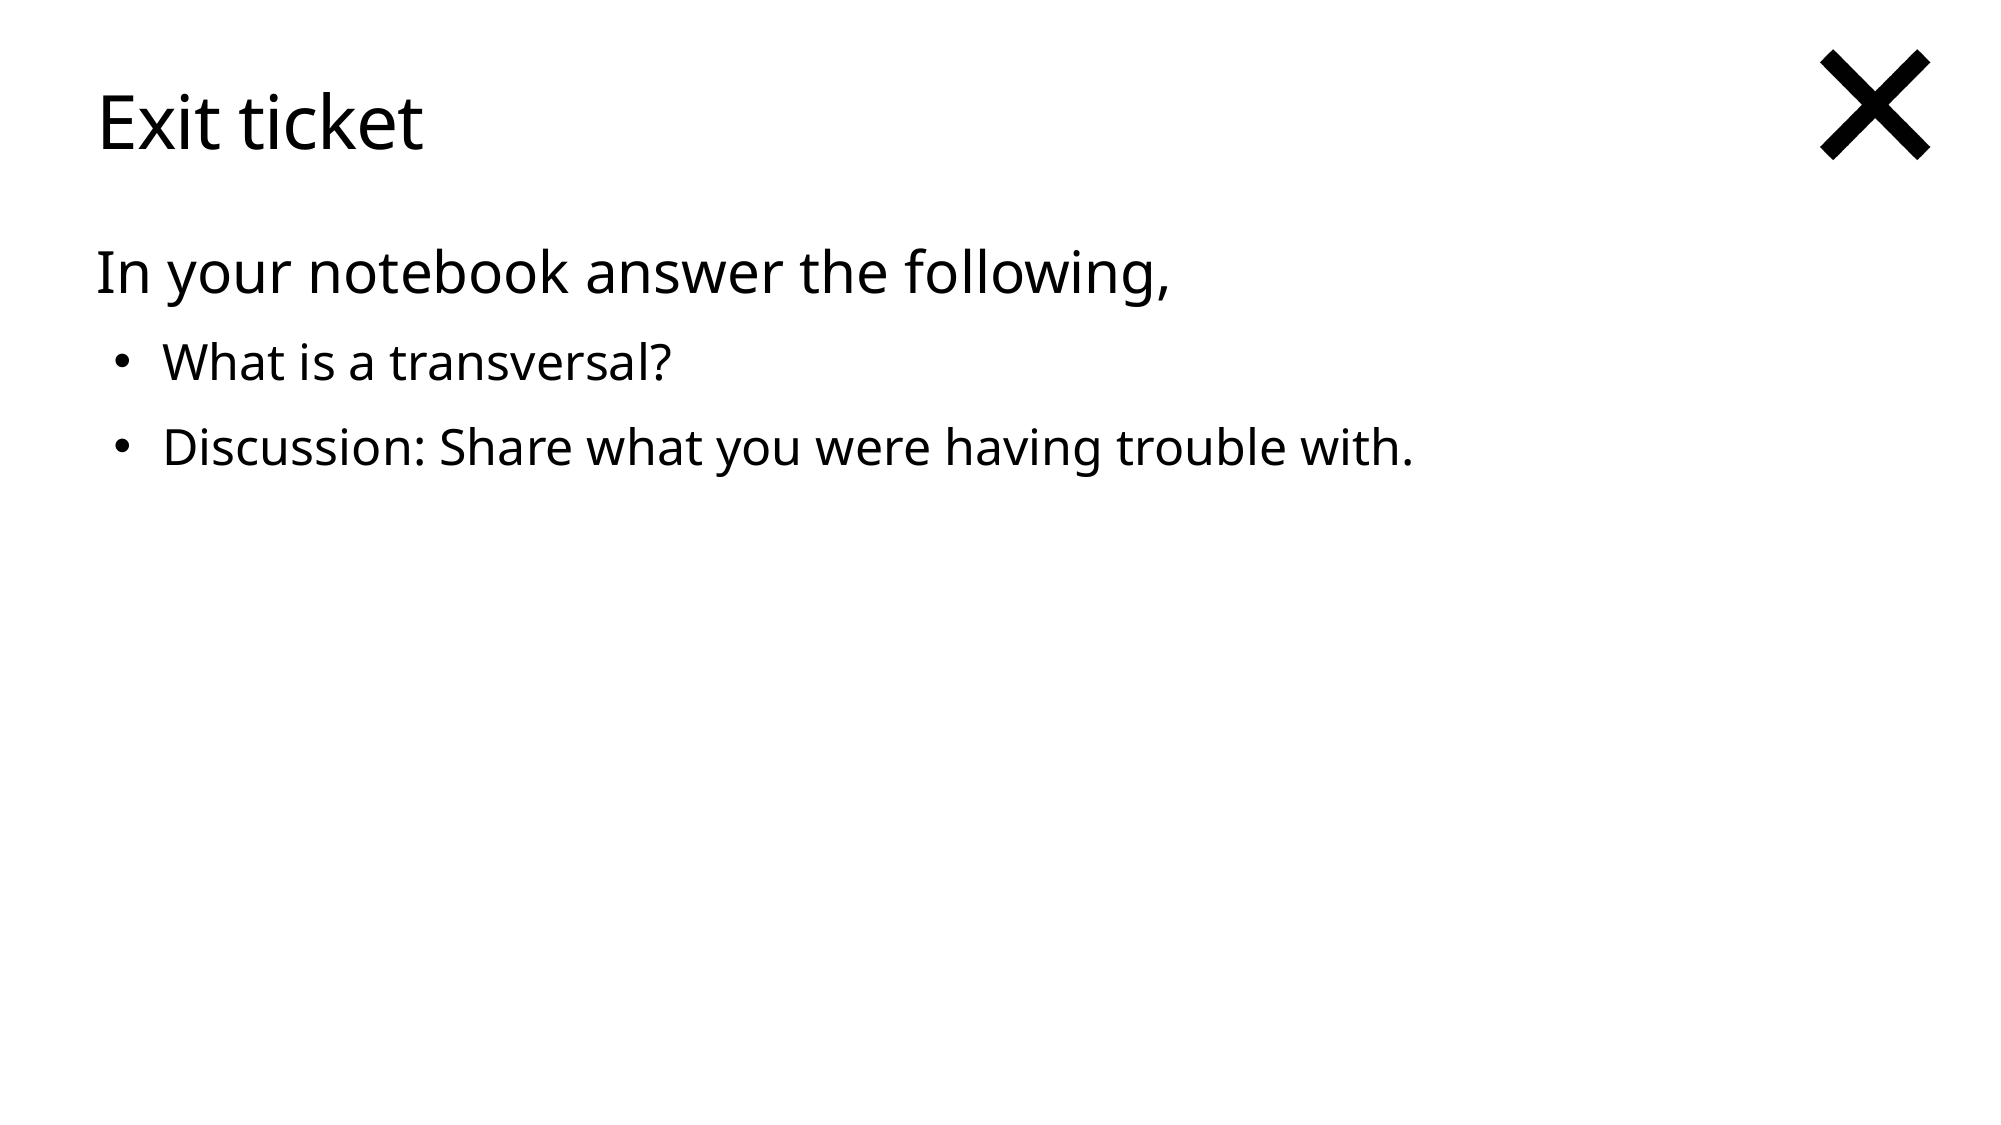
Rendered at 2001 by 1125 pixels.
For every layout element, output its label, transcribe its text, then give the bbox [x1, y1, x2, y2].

list In your notebook answer the following, What is a transversal? Discussion: Share what you were having trouble with. [96, 235, 2000, 478]
picture [1799, 29, 1951, 181]
title Exit ticket [96, 75, 1799, 166]
